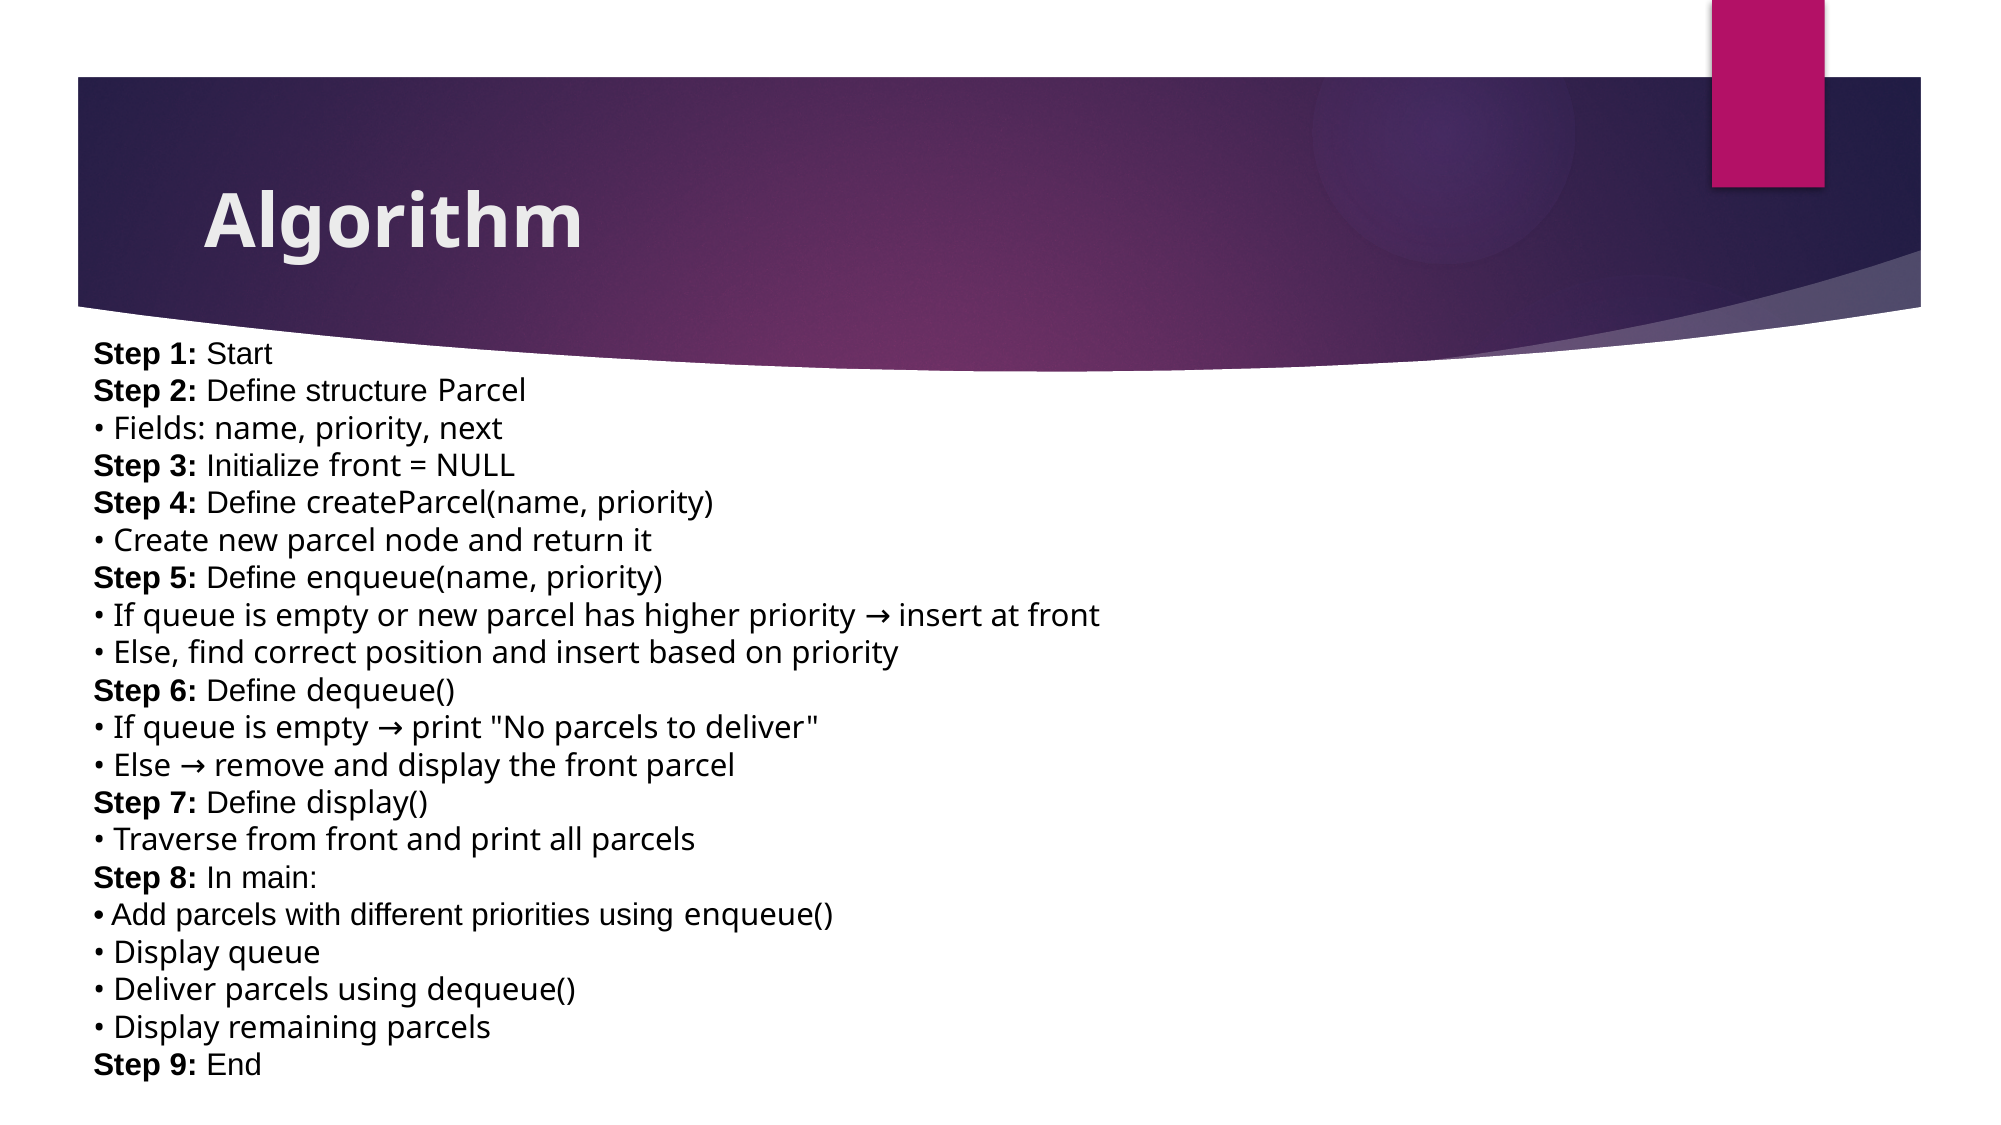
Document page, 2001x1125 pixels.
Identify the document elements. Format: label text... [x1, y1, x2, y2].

list Step 1: Start Step 2: Define structure Parcel • Fields: name, priority, next Step 3: Initialize front = NULL Step 4: Define createParcel(name, priority) • Create new parcel node and return it Step 5: Define enqueue(name, priority) • If queue is empty or new parcel has higher priority → insert at front • Else, find correct position and insert based on priority Step 6: Define dequeue() • If queue is empty → print "No parcels to deliver" • Else → remove and display the front parcel Step 7: Define display() • Traverse from front and print all parcels Step 8: In main: • Add parcels with different priorities using enqueue() • Display queue • Deliver parcels using dequeue() • Display remaining parcels Step 9: End [78, 325, 1942, 1090]
title Algorithm [189, 159, 1627, 276]
